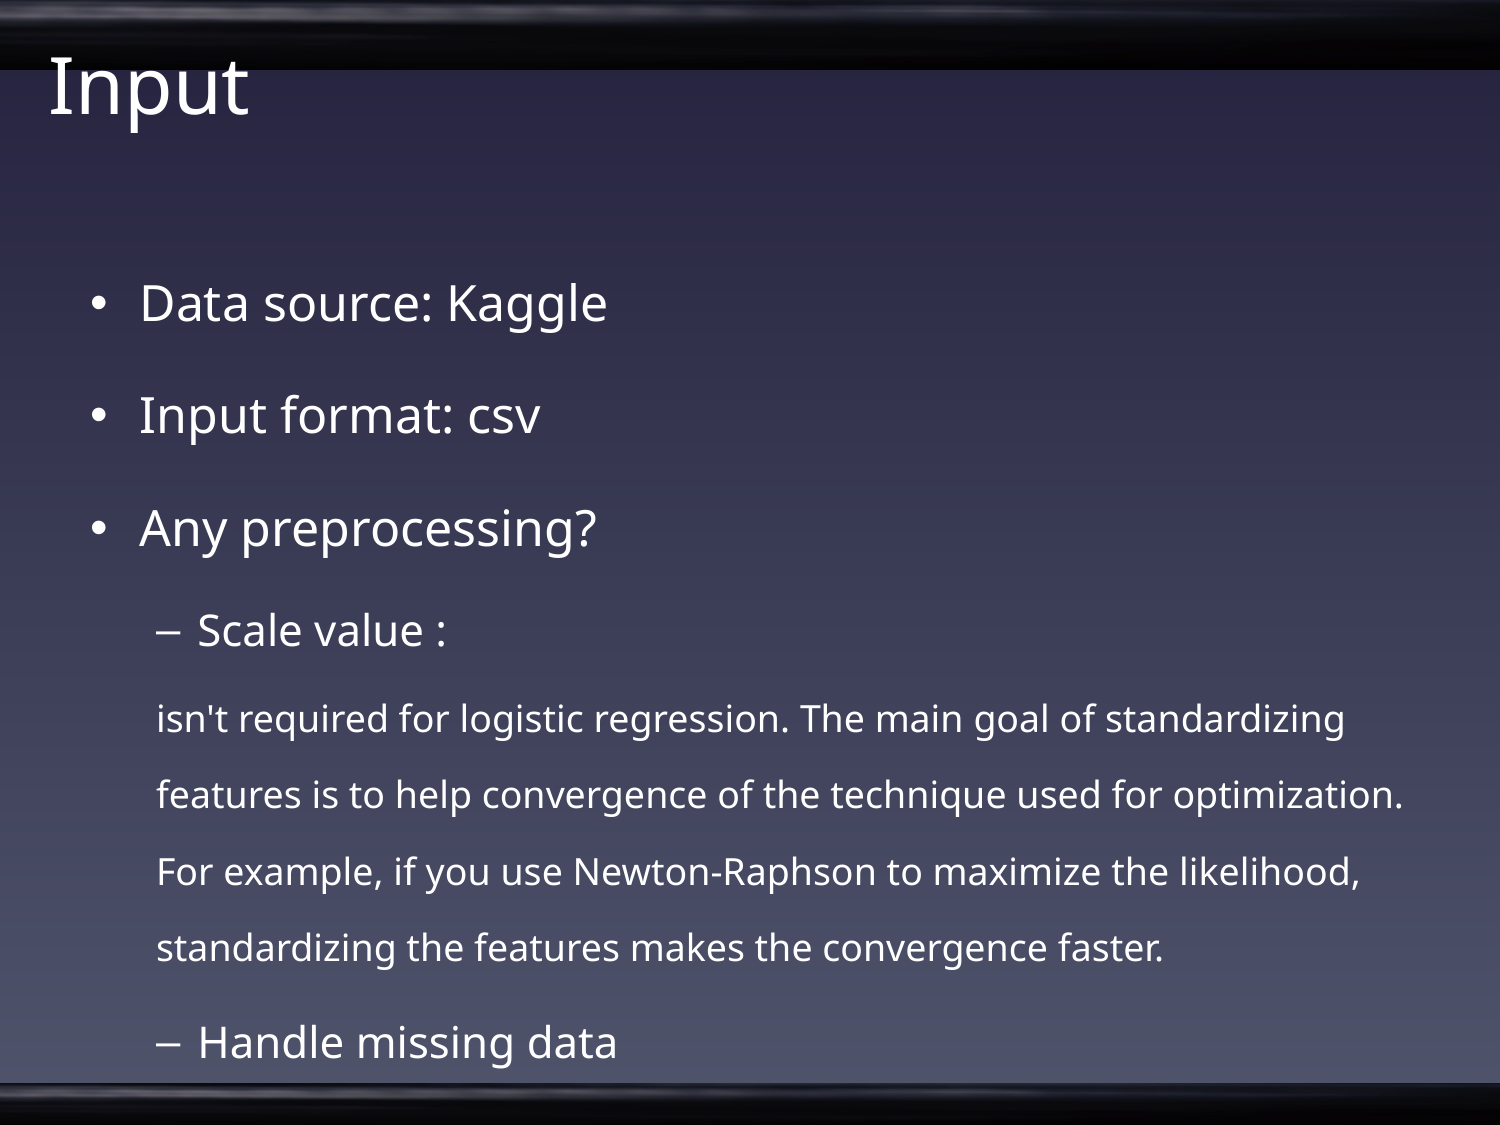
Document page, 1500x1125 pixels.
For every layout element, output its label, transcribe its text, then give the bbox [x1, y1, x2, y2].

picture [0, 1083, 1500, 1125]
picture [0, 0, 1500, 70]
list Data source: Kaggle Input format: csv Any preprocessing? Scale value : isn't required for logistic regression. The main goal of standardizing features is to help convergence of the technique used for optimization. For example, if you use Newton-Raphson to maximize the likelihood, standardizing the features makes the convergence faster. Handle missing data [75, 226, 1425, 1090]
title Input [33, 21, 499, 146]
